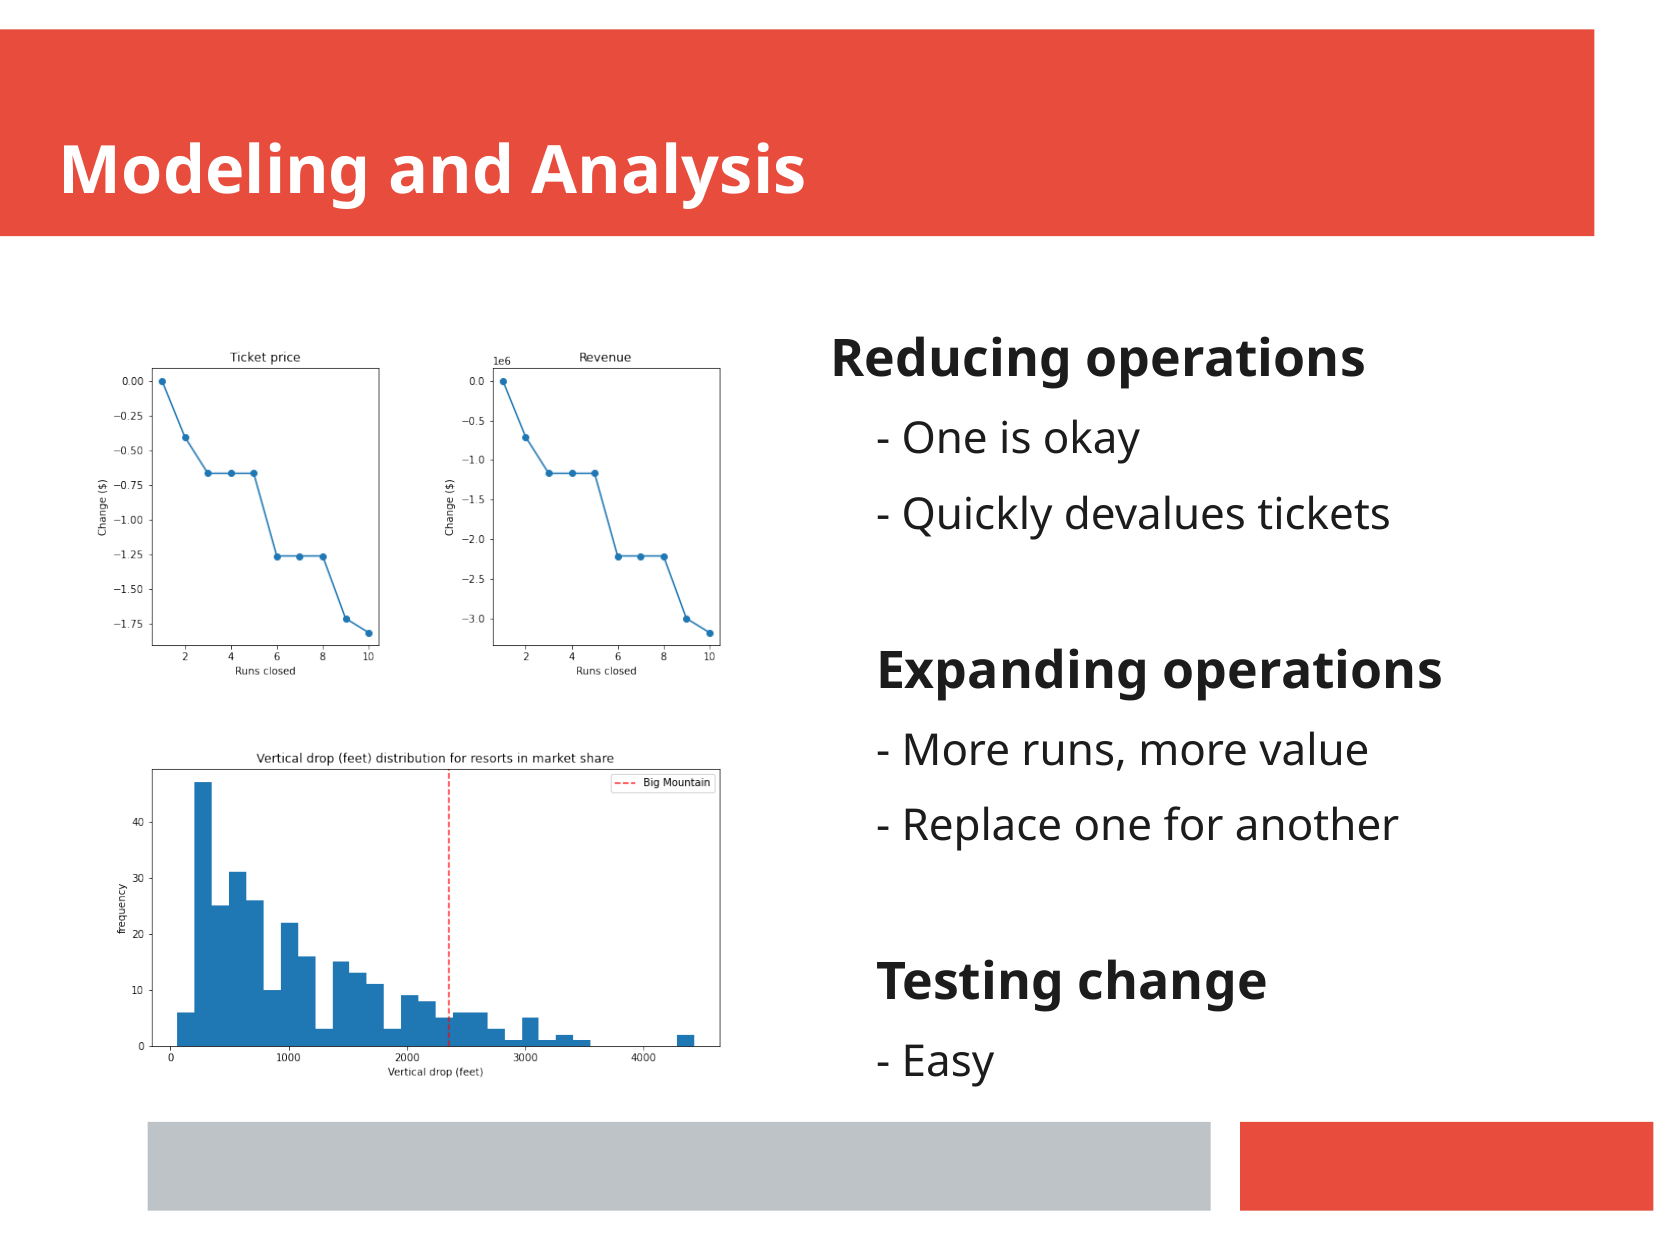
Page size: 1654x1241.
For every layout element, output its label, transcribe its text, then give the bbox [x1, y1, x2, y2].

text_box Modeling and Analysis [58, 58, 1595, 207]
picture [59, 725, 793, 1093]
text_box Reducing operations - One is okay - Quickly devalues tickets Expanding operations - More runs, more value - Replace one for another Testing change - Easy [830, 324, 1566, 1093]
picture [59, 324, 793, 692]
